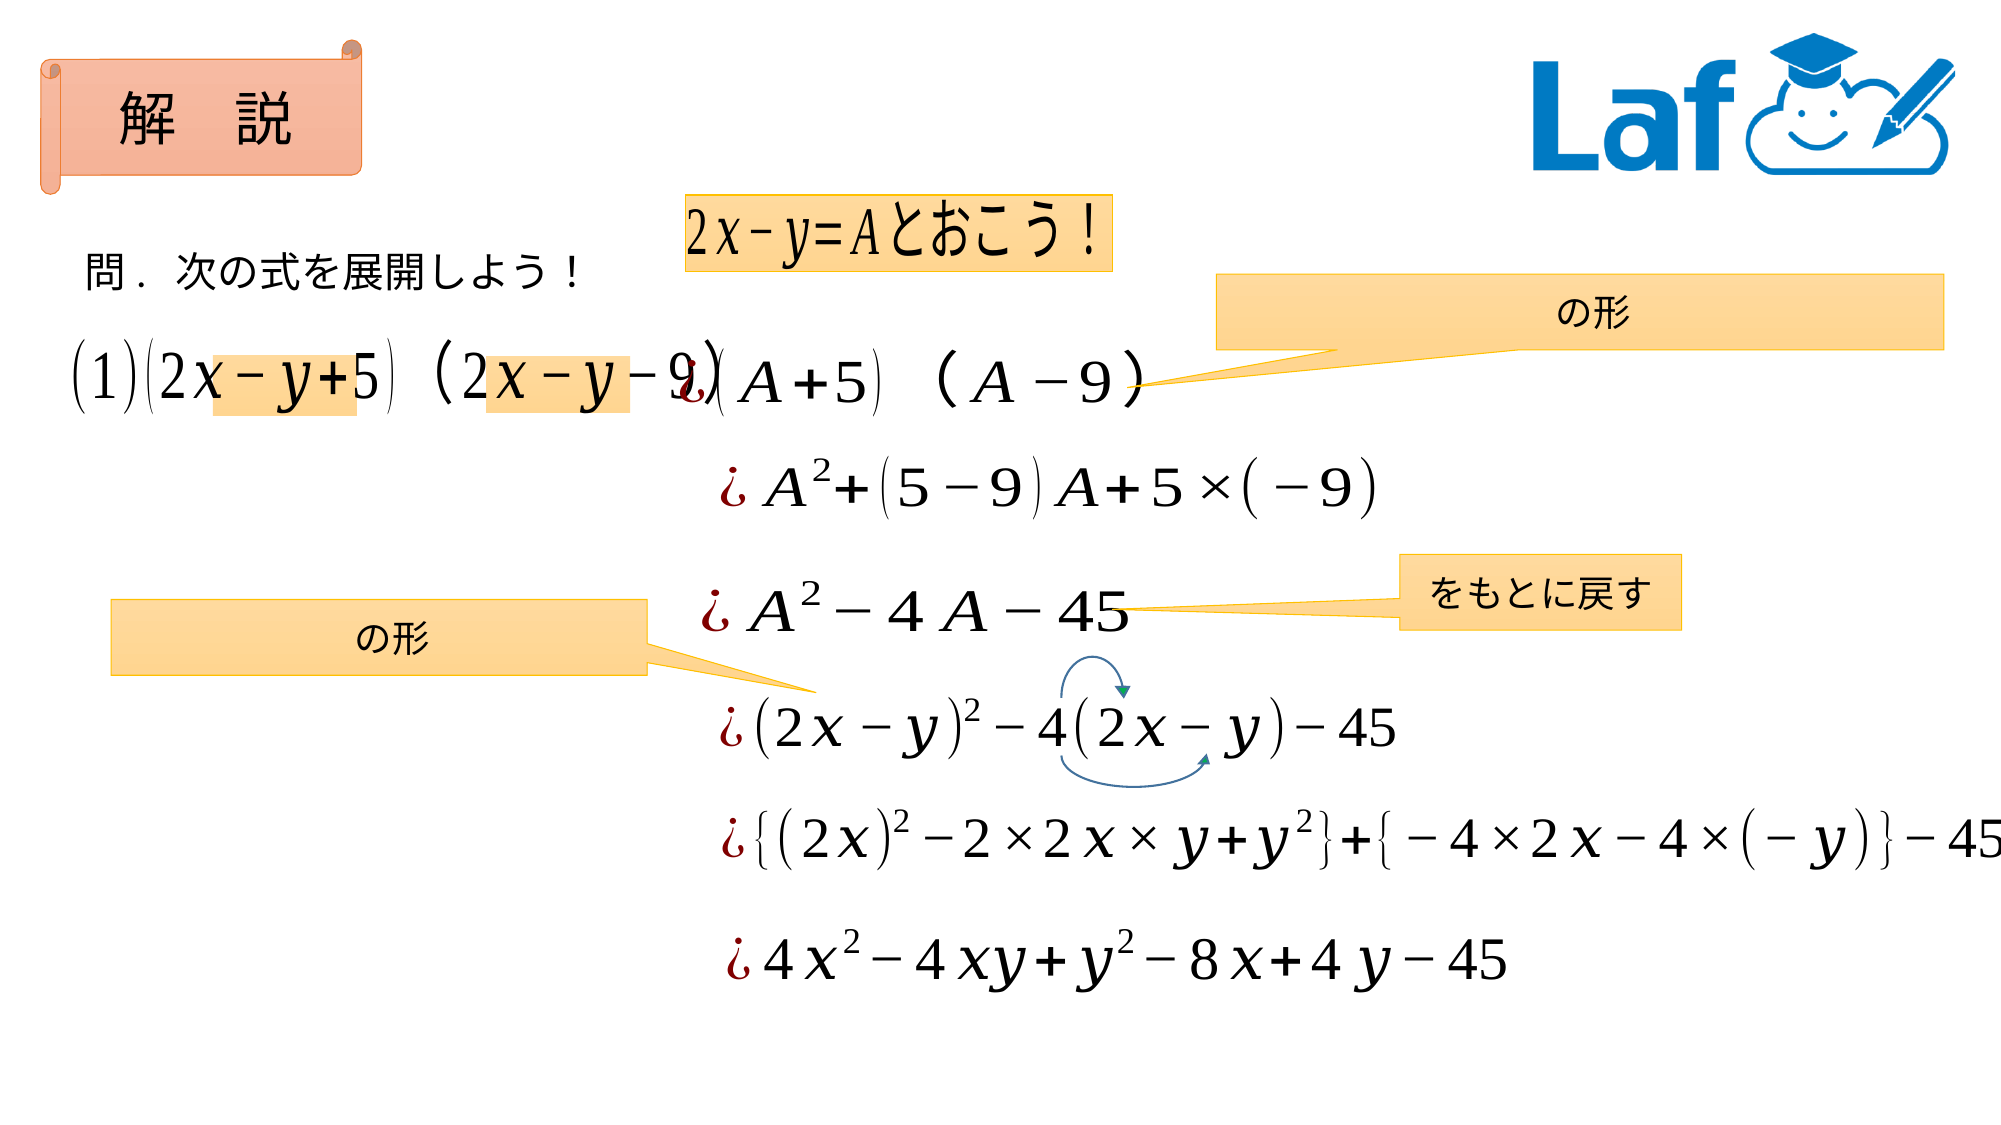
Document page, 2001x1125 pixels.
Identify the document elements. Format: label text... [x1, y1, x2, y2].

picture [1528, 33, 1956, 182]
text_box [1060, 655, 1131, 699]
text_box [1060, 753, 1211, 788]
text_box 解 説 [40, 39, 363, 195]
text_box [486, 356, 631, 413]
text_box [212, 355, 357, 416]
text_box 問. 次の式を展開しよう！ [69, 238, 908, 304]
